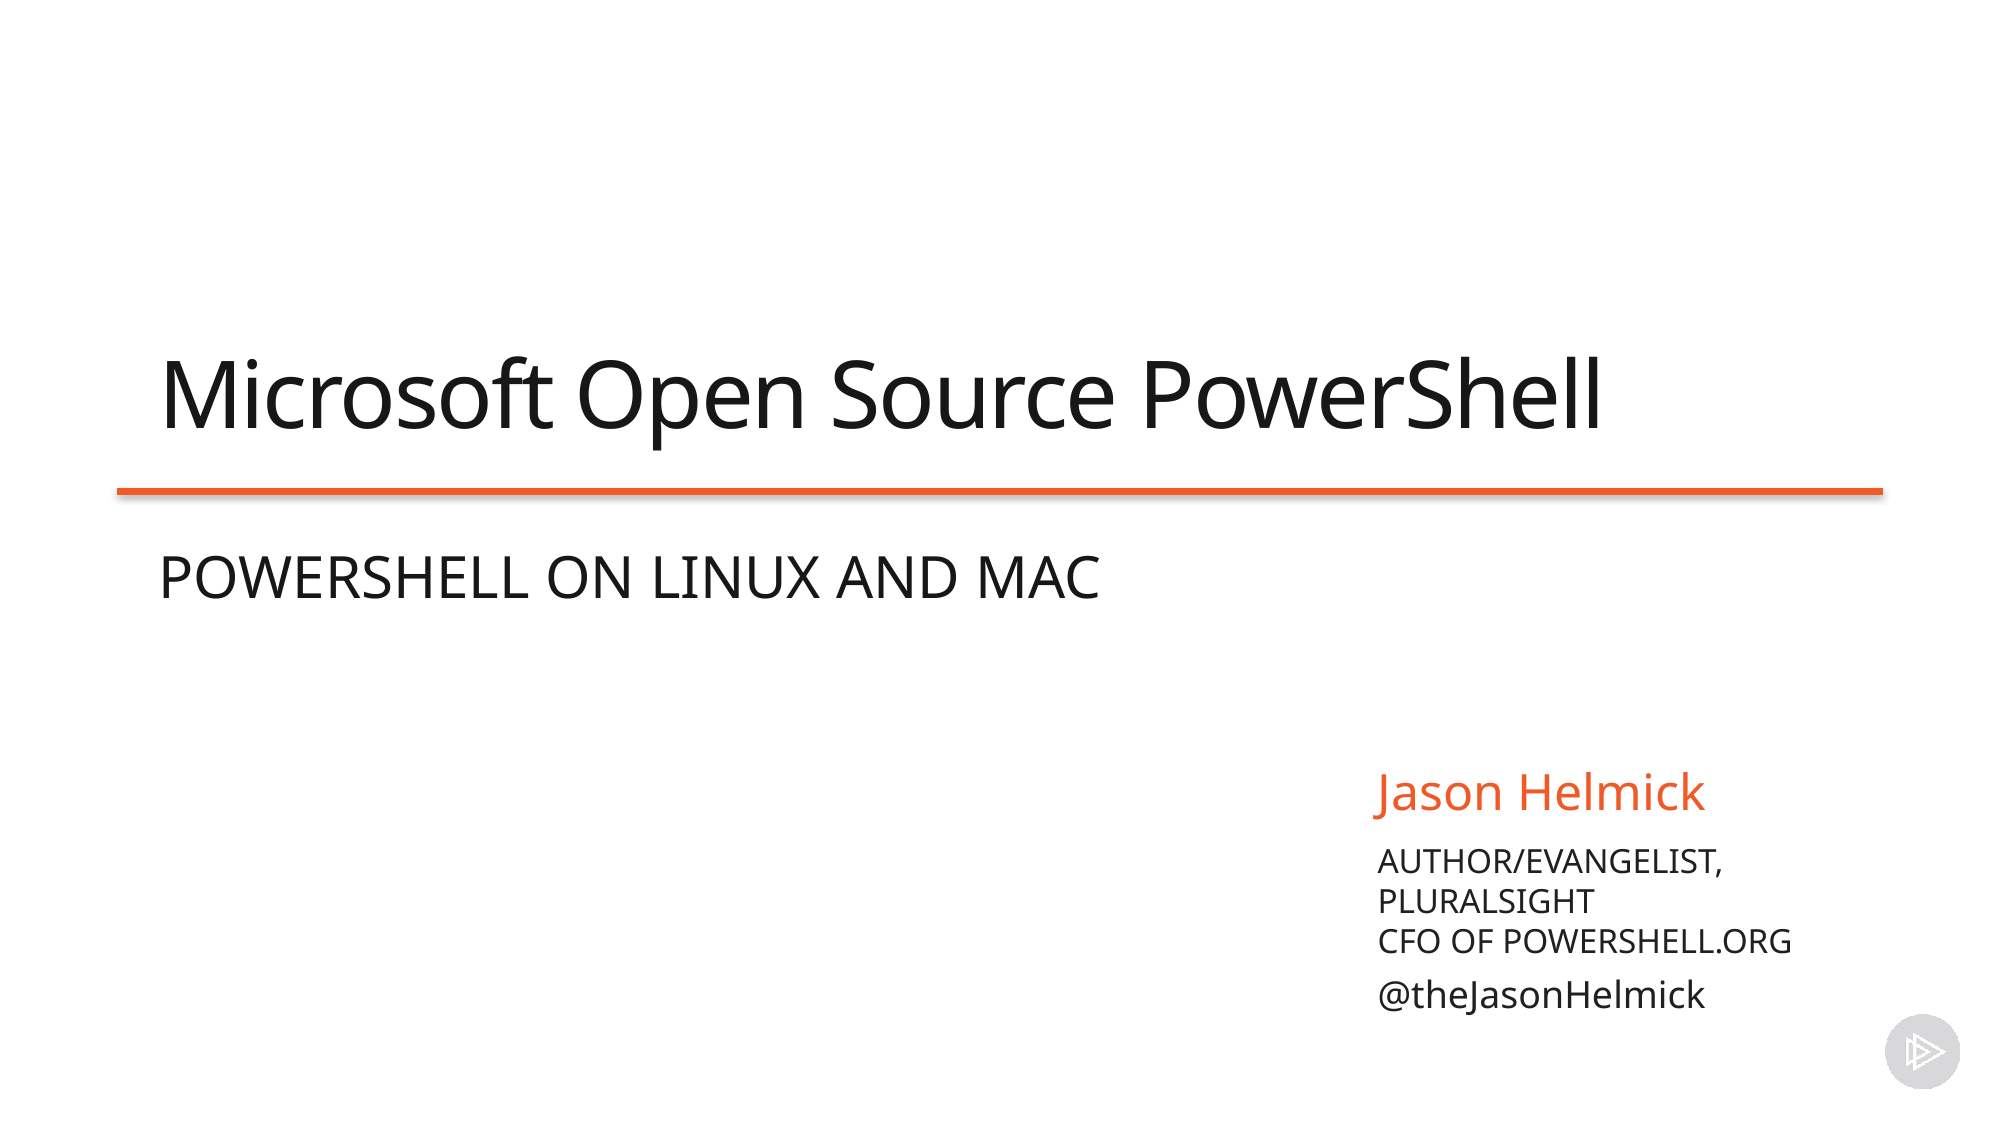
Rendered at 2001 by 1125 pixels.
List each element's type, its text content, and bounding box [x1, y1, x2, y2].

text_box Author/Evangelist, Pluralsight CFO of PowerShell.Org [1377, 840, 1884, 942]
title Microsoft Open Source PowerShell [158, 64, 1884, 456]
text_box Jason Helmick [1377, 764, 1817, 816]
text_box @theJasonHelmick [1377, 966, 1800, 1021]
list Powershell on Linux and Mac [158, 540, 1884, 706]
